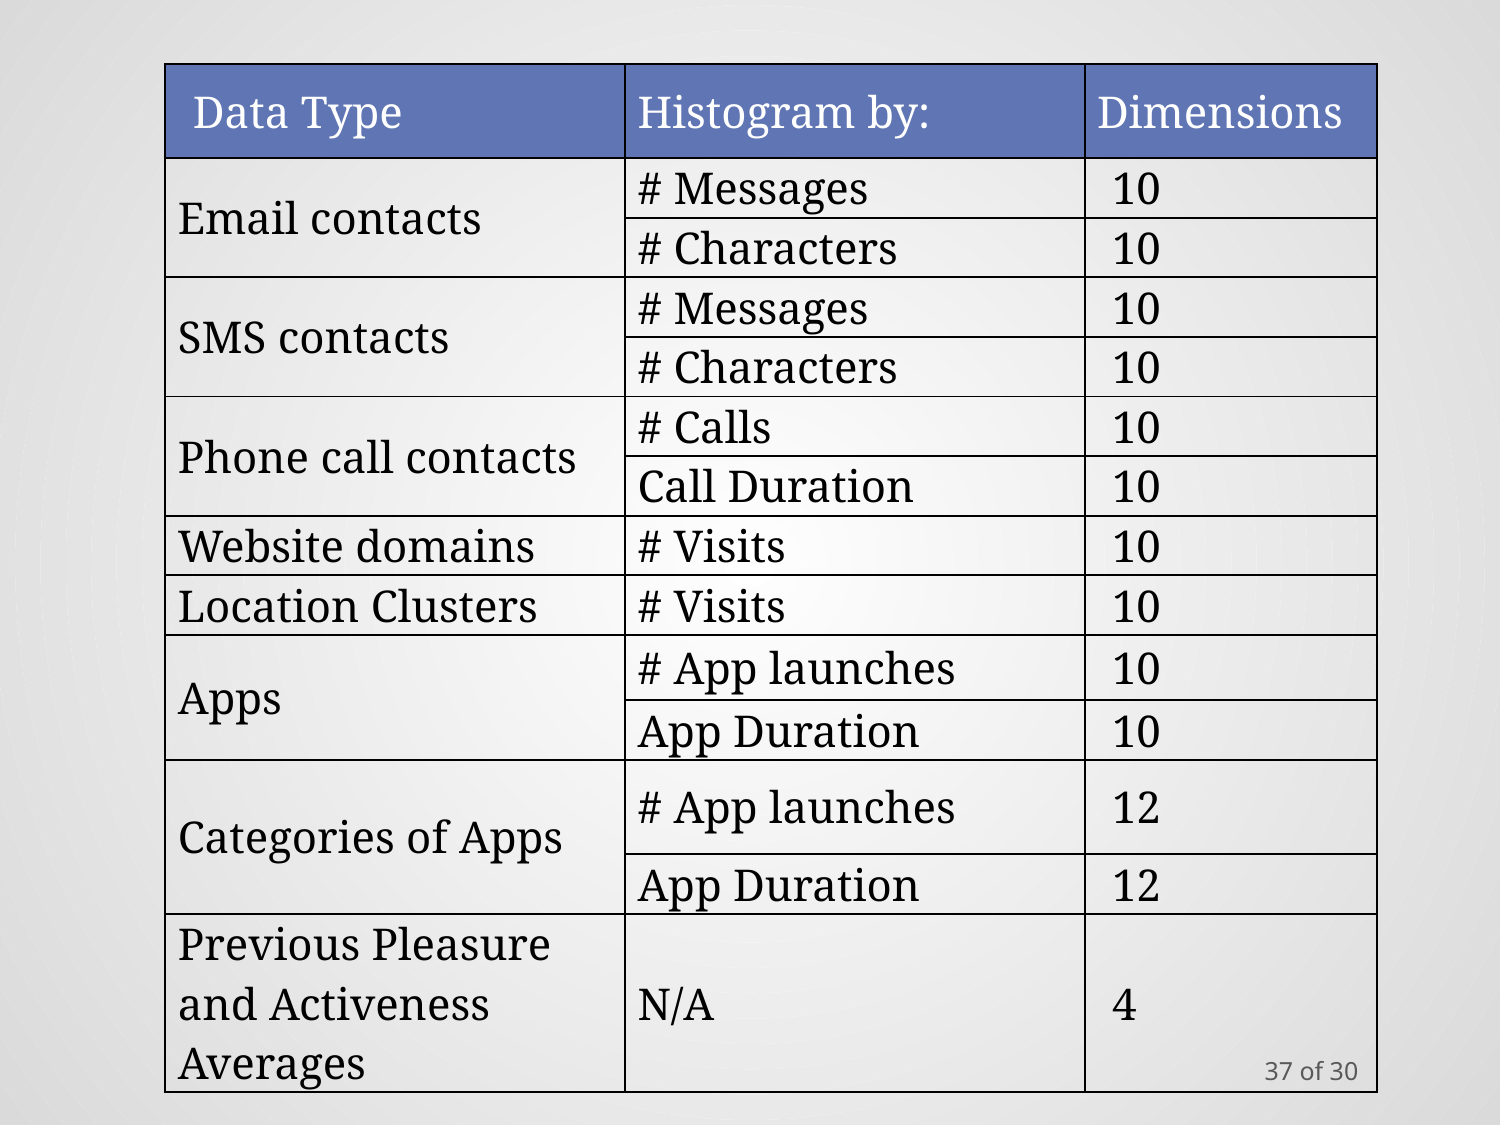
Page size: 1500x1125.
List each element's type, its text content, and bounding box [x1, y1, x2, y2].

table_cell 10 [1086, 338, 1376, 396]
table_header Histogram by: [626, 65, 1084, 157]
table_cell N/A [626, 915, 1084, 1091]
table_cell 10 [1086, 517, 1376, 574]
table_header Data Type [166, 65, 624, 157]
table_cell # App launches [626, 636, 1084, 699]
table_cell # Messages [626, 159, 1084, 217]
table_cell 10 [1086, 219, 1376, 276]
table_cell Categories of Apps [166, 761, 624, 913]
table_cell 12 [1086, 761, 1376, 853]
table_cell 10 [1086, 457, 1376, 515]
table_cell Apps [166, 636, 624, 759]
table_cell 12 [1086, 855, 1376, 913]
table_cell 10 [1086, 278, 1376, 336]
table_cell # Visits [626, 517, 1084, 574]
table_cell Call Duration [626, 457, 1084, 515]
table_cell 10 [1086, 159, 1376, 217]
table_cell 10 [1086, 636, 1376, 699]
table_header Dimensions [1086, 65, 1376, 157]
table_cell # Calls [626, 397, 1084, 455]
table_cell 10 [1086, 397, 1376, 455]
table_cell 10 [1086, 701, 1376, 759]
table_cell Location Clusters [166, 576, 624, 634]
table_cell Phone call contacts [166, 397, 624, 515]
table_cell 4 [1086, 915, 1376, 1091]
table_cell App Duration [626, 701, 1084, 759]
slide_number 37 of 30 [1260, 1042, 1444, 1103]
table_cell App Duration [626, 855, 1084, 913]
table_cell Email contacts [166, 159, 624, 276]
table_cell # Messages [626, 278, 1084, 336]
table_cell # App launches [626, 761, 1084, 853]
table_cell # Characters [626, 338, 1084, 396]
table_cell # Visits [626, 576, 1084, 634]
table_cell SMS contacts [166, 278, 624, 396]
table_cell Previous Pleasure and Activeness Averages [166, 915, 624, 1091]
table_cell Website domains [166, 517, 624, 574]
table_cell 10 [1086, 576, 1376, 634]
table_cell # Characters [626, 219, 1084, 276]
